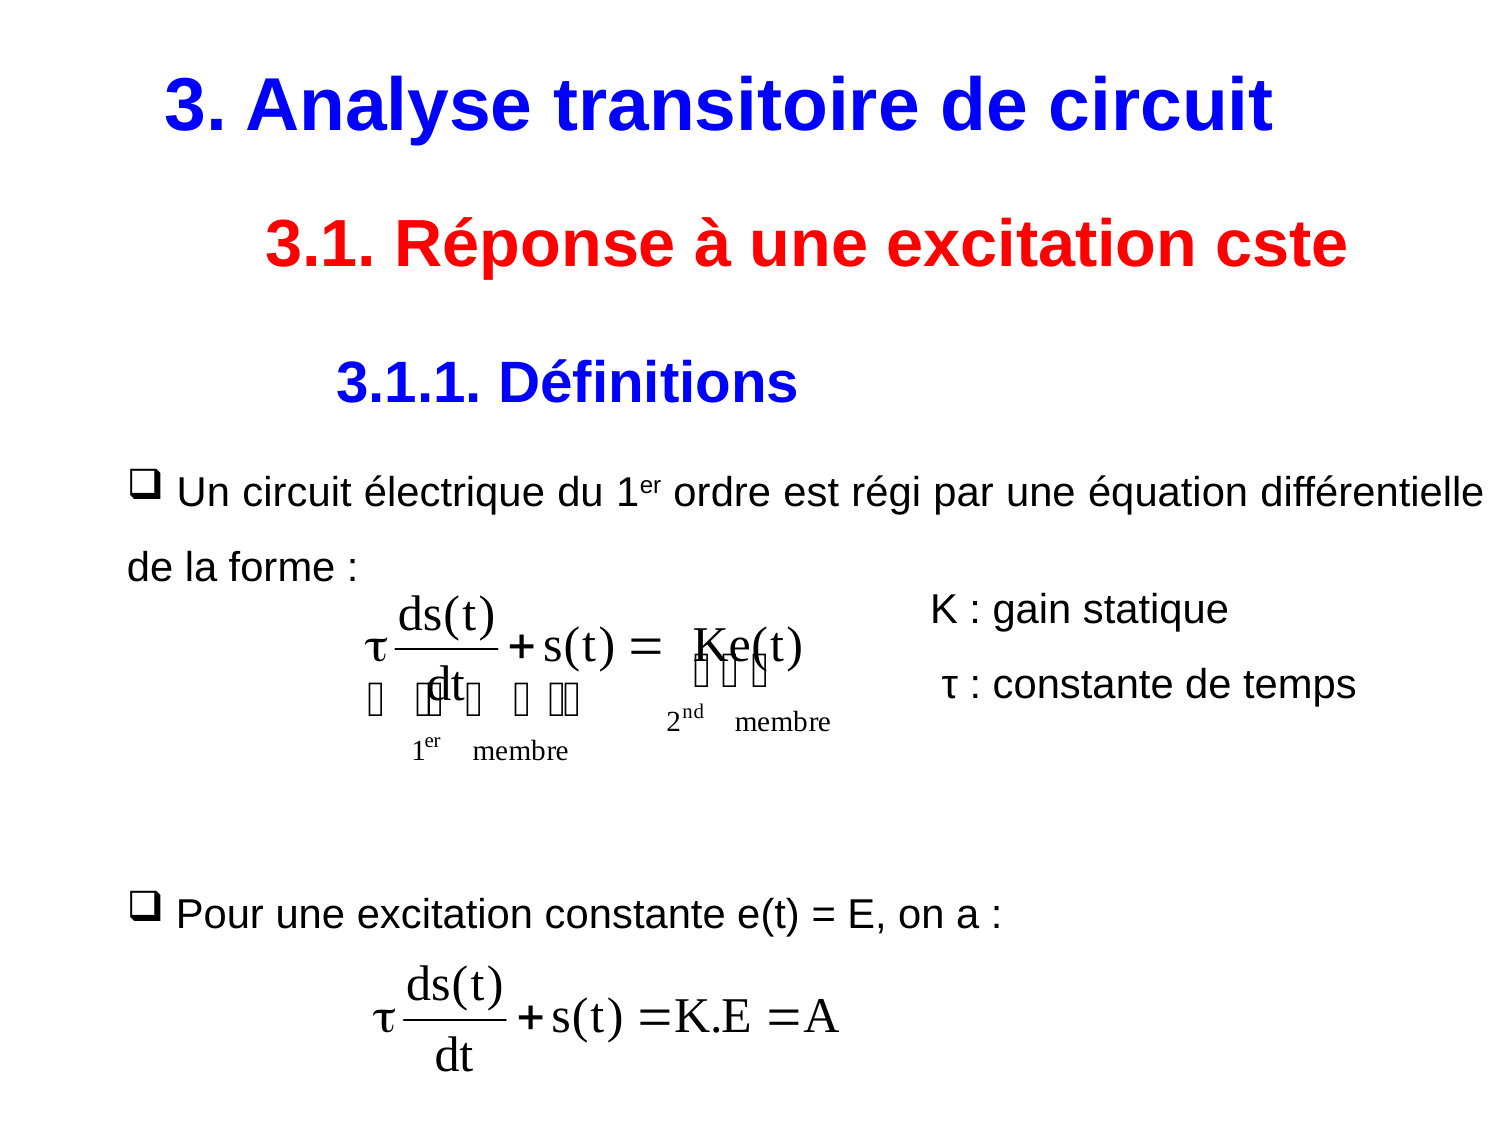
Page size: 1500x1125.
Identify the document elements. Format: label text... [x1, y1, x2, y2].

text_box Pour une excitation constante e(t) = E, on a : [112, 854, 1500, 944]
text_box K : gain statique τ : constante de temps [915, 549, 1412, 715]
text_box 3.1. Réponse à une excitation cste [98, 147, 1500, 293]
text_box 3. Analyse transitoire de circuit [0, 5, 1500, 151]
text_box 3.1.1. Définitions [169, 289, 1500, 434]
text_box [366, 952, 848, 1083]
text_box Un circuit électrique du 1er ordre est régi par une équation différentielle de la forme : [112, 432, 1500, 598]
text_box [358, 582, 840, 779]
